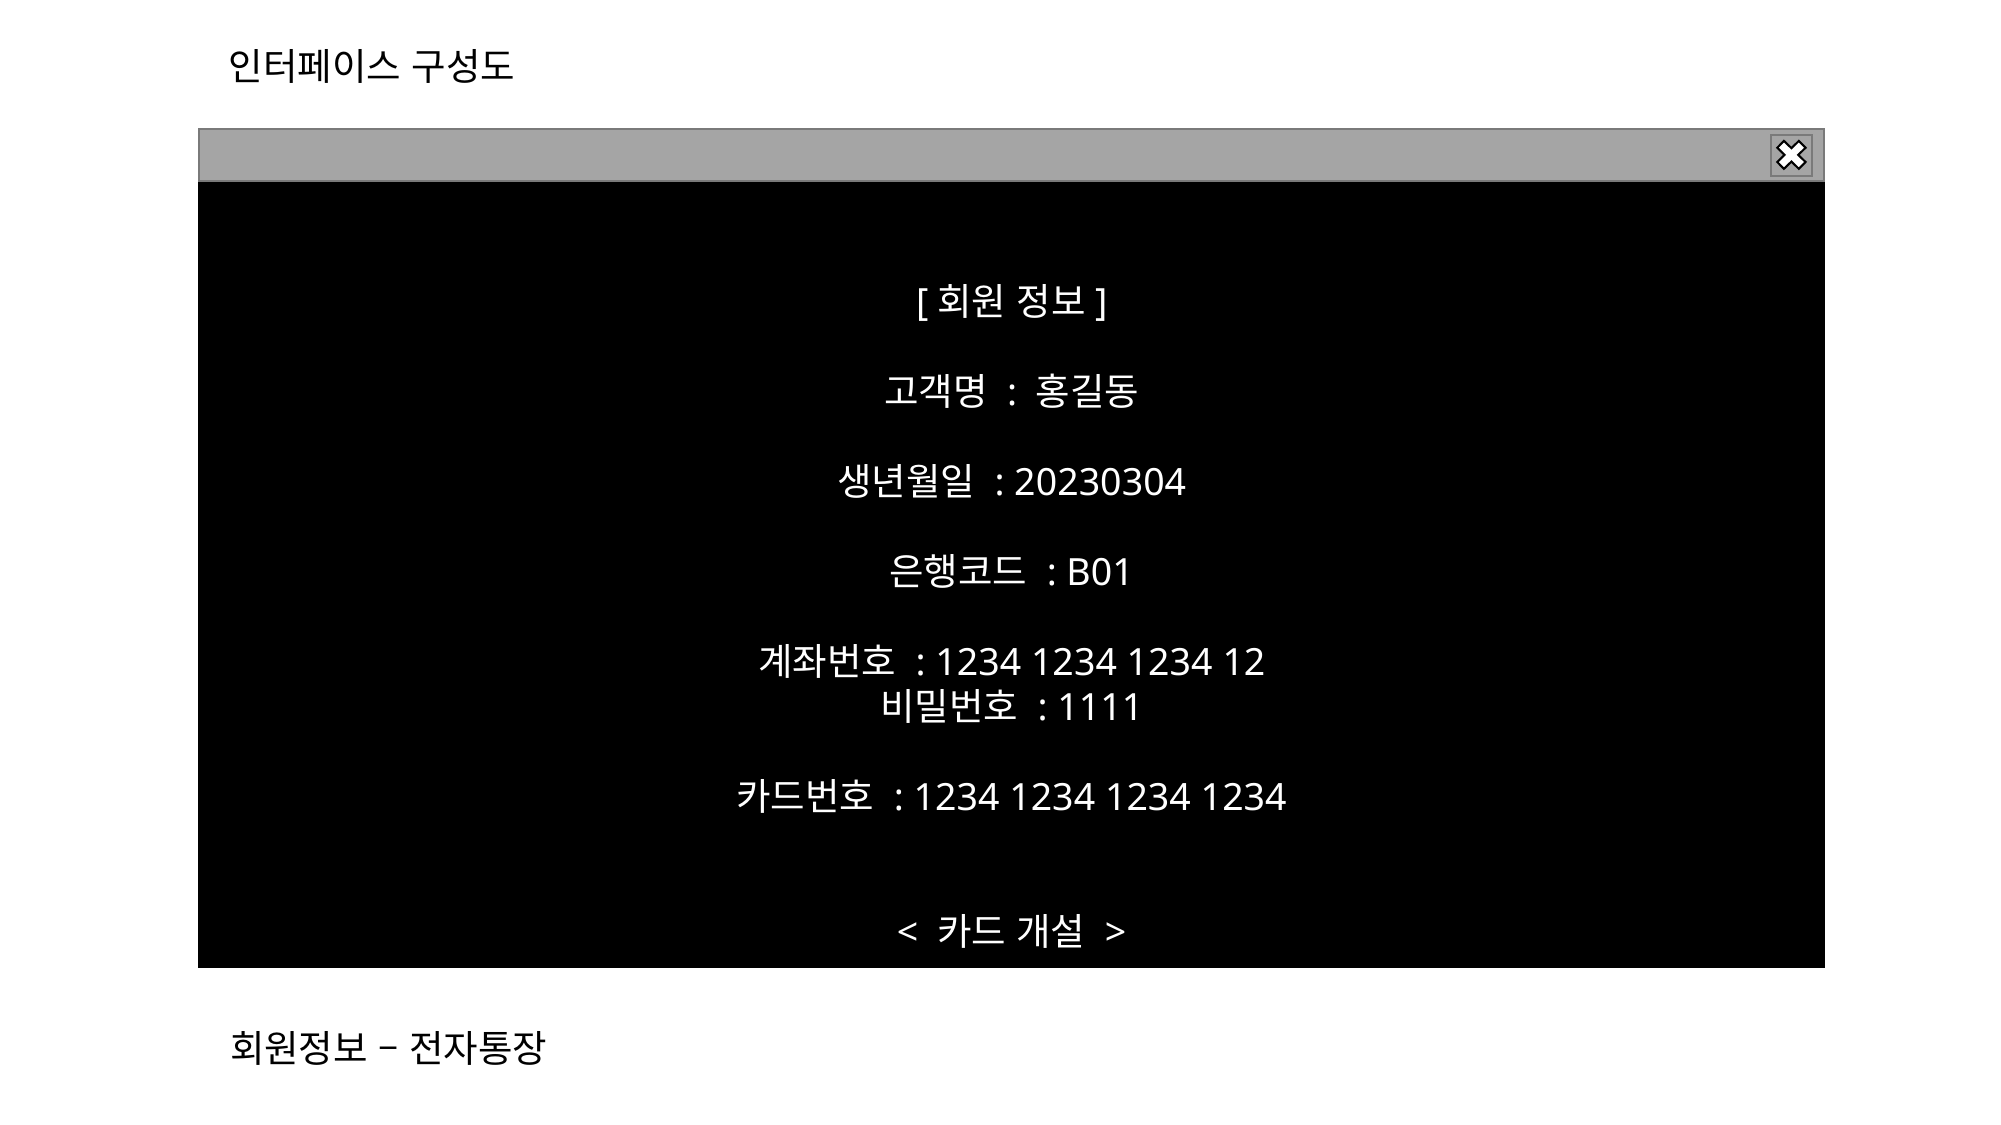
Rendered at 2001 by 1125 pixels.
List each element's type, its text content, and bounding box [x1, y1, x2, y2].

text_box 인터페이스 구성도 [214, 35, 531, 96]
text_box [199, 129, 1825, 967]
text_box 회원정보 – 전자통장 [215, 1017, 563, 1078]
